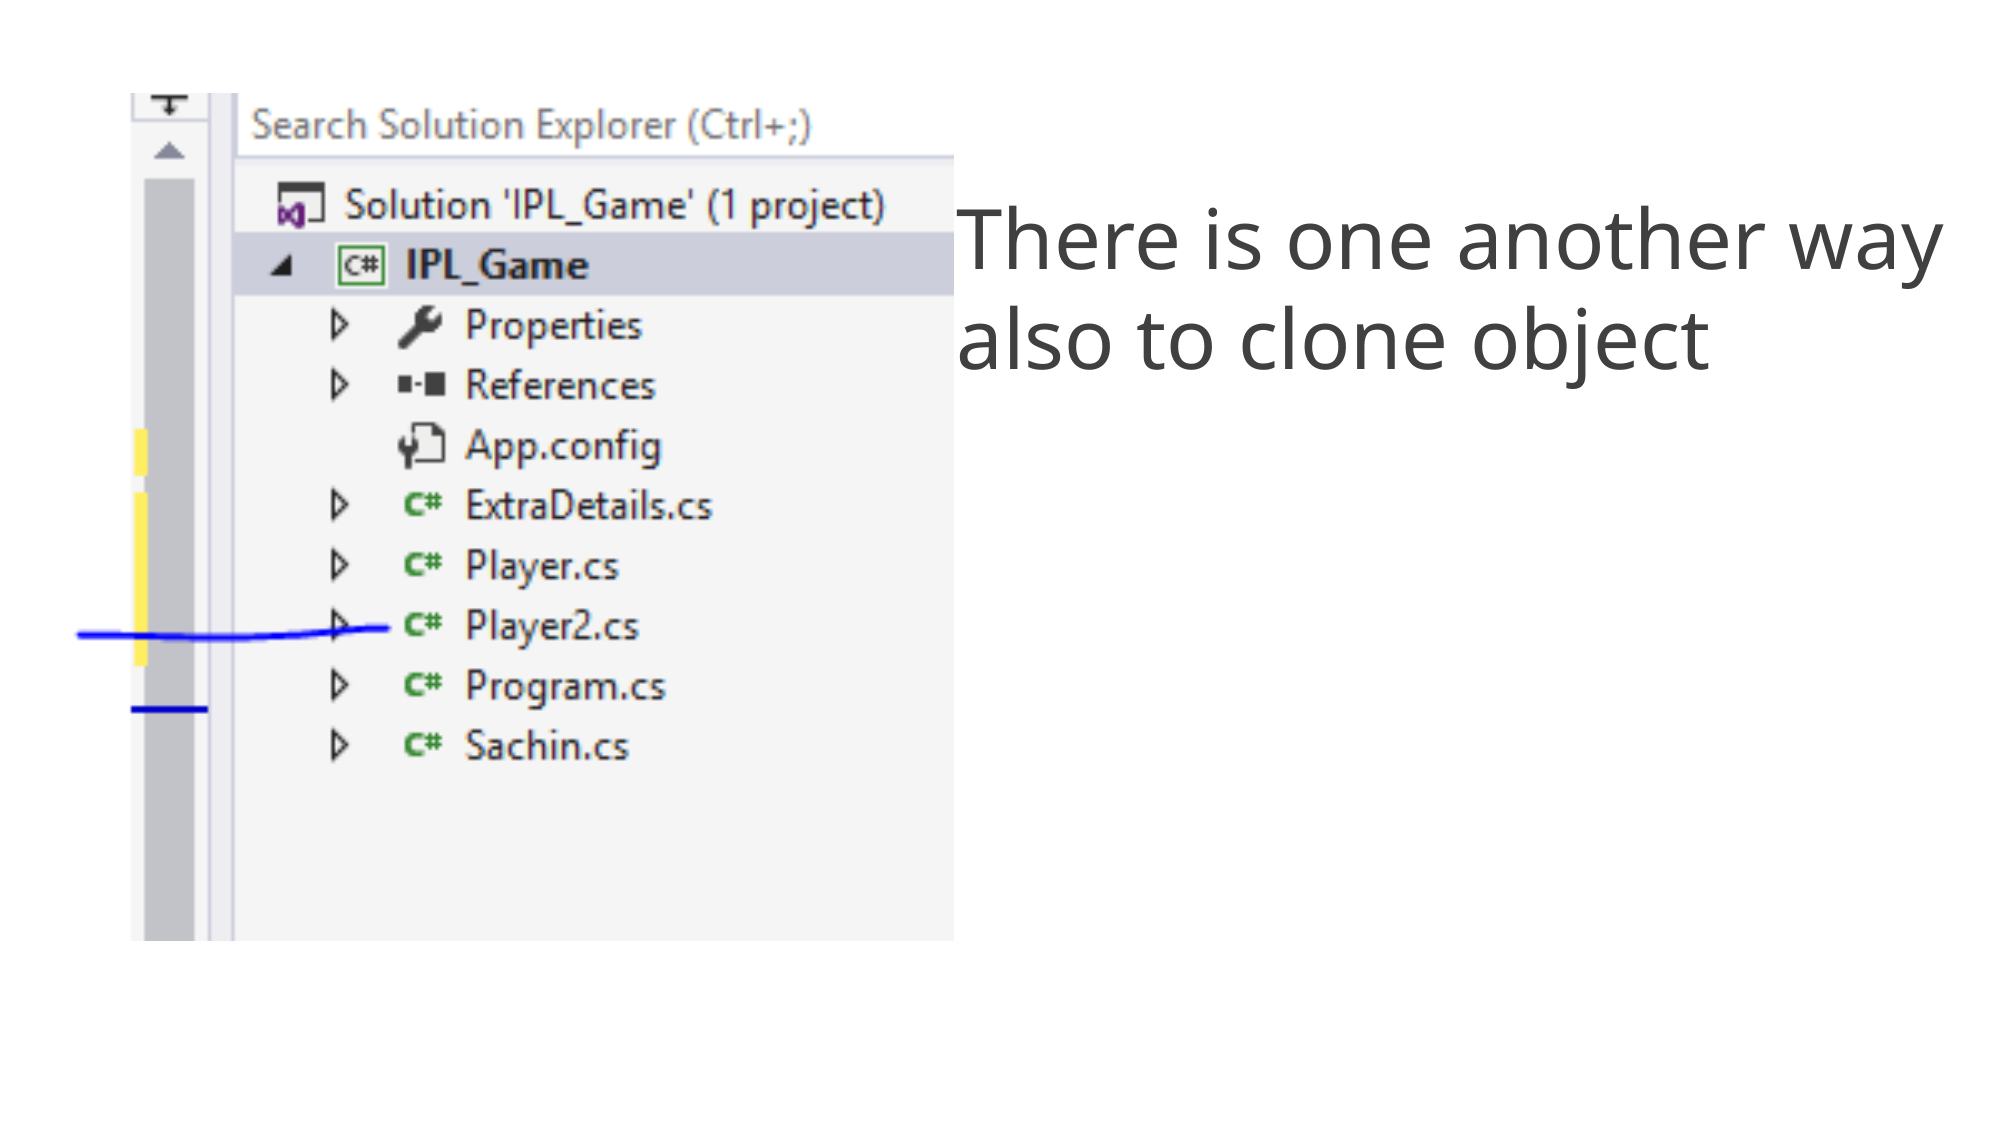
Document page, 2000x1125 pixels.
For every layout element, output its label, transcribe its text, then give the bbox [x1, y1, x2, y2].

picture [52, 93, 954, 942]
text_box There is one another way also to clone object [958, 186, 1945, 387]
